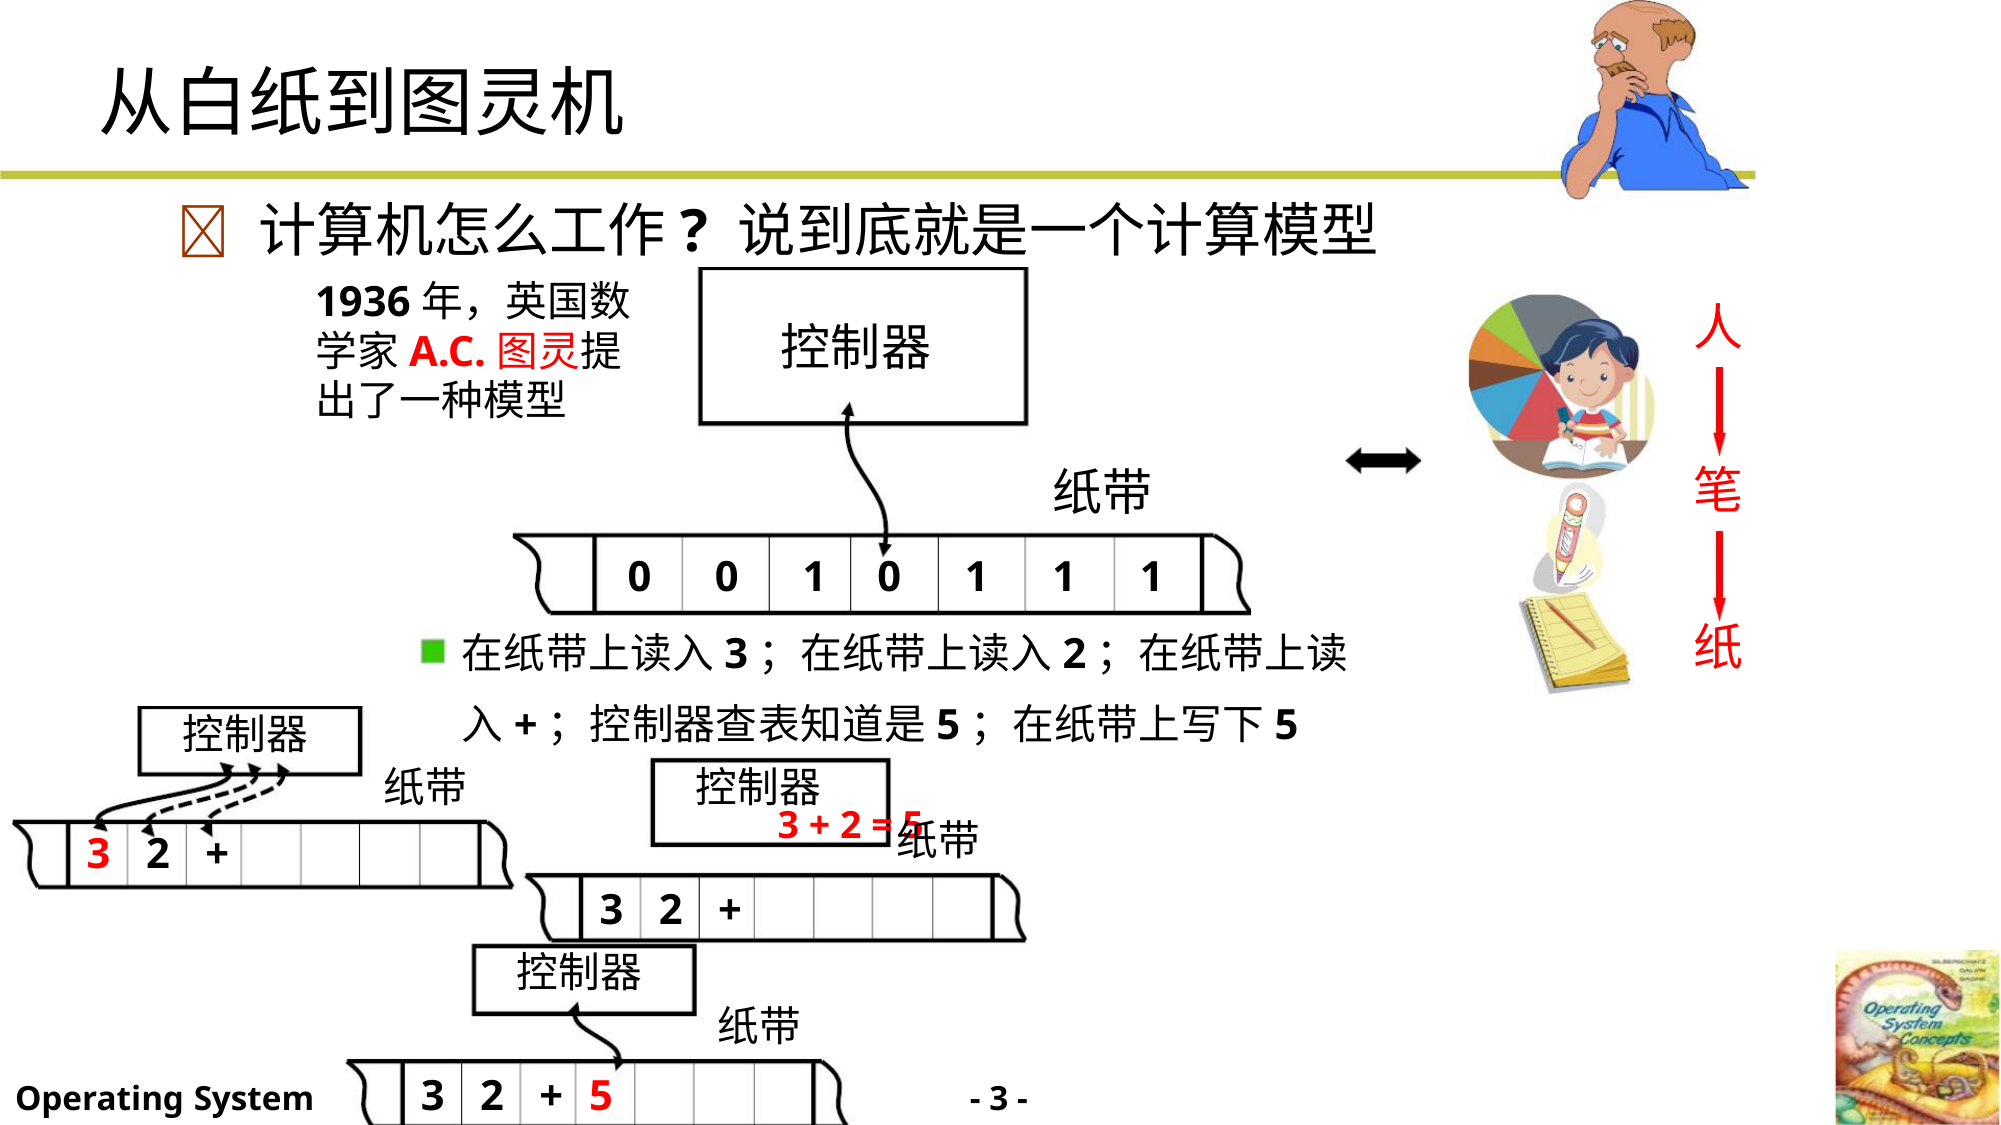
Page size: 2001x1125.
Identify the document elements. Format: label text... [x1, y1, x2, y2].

text_box 控制器 [780, 325, 1007, 376]
text_box 纸带 [717, 1007, 864, 1050]
text_box [414, 633, 447, 666]
text_box 控制器 [695, 769, 884, 811]
text_box 1936年，英国数 学家A.C.图灵提 出了一种模型 [315, 277, 681, 425]
text_box 控制器 3 2 + [86, 715, 371, 877]
text_box 控制器 [516, 954, 705, 997]
text_box 纸带 [1052, 470, 1228, 521]
text_box 0 0 1 0 1 1 1 [627, 553, 1244, 601]
text_box [12, 706, 1027, 1125]
text_box [1345, 447, 1422, 474]
text_box 3 + 2 = 5 [777, 804, 982, 846]
text_box 人 笔 纸 [1693, 305, 1819, 676]
text_box [1467, 293, 1656, 695]
text_box 在纸带上读入3；在纸带上读入2；在纸带上读 入+；控制器查表知道是5；在纸带上写下5 [461, 630, 1432, 749]
text_box 从白纸到图灵机 [98, 69, 738, 145]
text_box [512, 267, 1252, 616]
text_box - 3 - [970, 1079, 1080, 1117]
text_box  计算机怎么工作? 说到底就是一个计算模型 [177, 197, 1514, 264]
text_box [0, 0, 1757, 200]
text_box 3 2 + 5 [420, 1072, 677, 1119]
text_box 3 2 + [599, 886, 805, 934]
text_box [1835, 950, 2000, 1125]
text_box 纸带 [896, 822, 1043, 865]
text_box 纸带 [383, 768, 530, 811]
text_box Operating System [15, 1079, 322, 1117]
